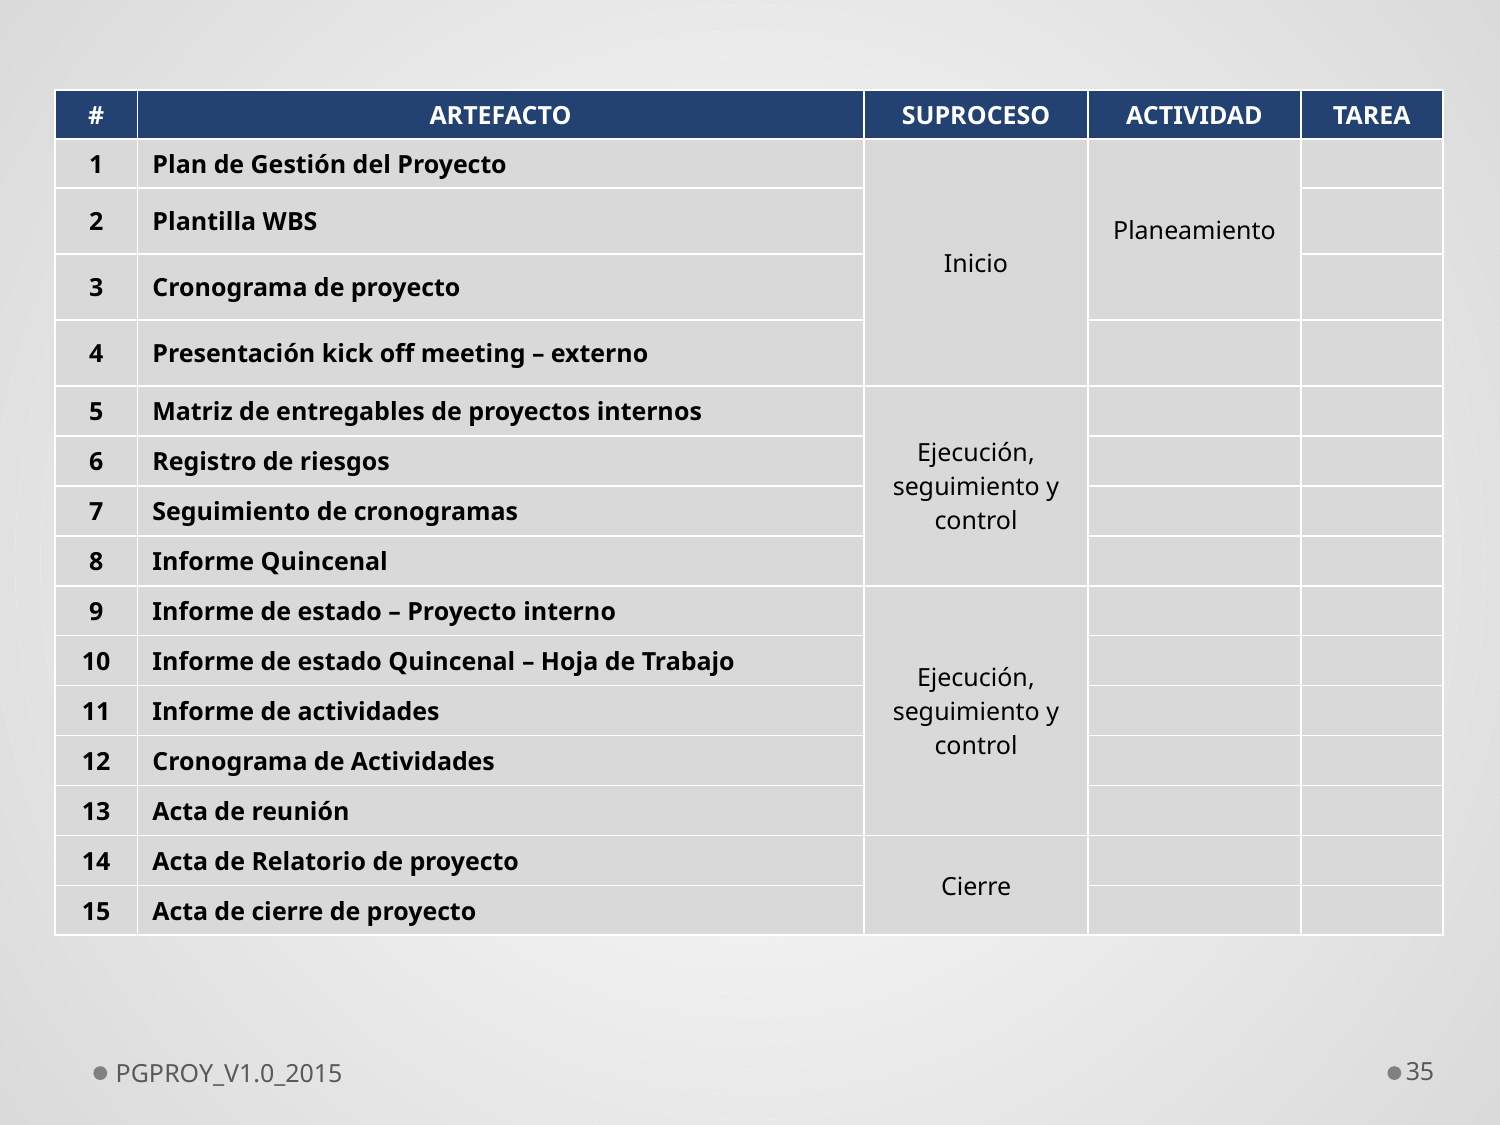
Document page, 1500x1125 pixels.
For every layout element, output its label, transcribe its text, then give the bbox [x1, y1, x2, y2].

table_cell 10 [56, 636, 137, 685]
table_cell [1302, 686, 1442, 735]
table_cell Ejecución, seguimiento y control [865, 387, 1087, 585]
table_cell [1302, 487, 1442, 535]
table_cell 15 [56, 886, 137, 934]
table_cell Cronograma de proyecto [138, 255, 863, 319]
table_cell 2 [56, 189, 137, 253]
table_header SUPROCESO [865, 91, 1087, 138]
table_cell [1302, 321, 1442, 385]
table_cell [1302, 886, 1442, 934]
table_cell [1302, 786, 1442, 835]
table_cell 14 [56, 836, 137, 885]
table_cell [1302, 836, 1442, 885]
table_cell [1302, 537, 1442, 585]
table_cell [1089, 437, 1300, 485]
table_cell [1089, 587, 1300, 635]
table_cell 6 [56, 437, 137, 485]
table_cell [1302, 736, 1442, 785]
table_cell [1089, 686, 1300, 735]
table_cell [1302, 587, 1442, 635]
table_cell [1302, 636, 1442, 685]
table_cell Informe de estado Quincenal – Hoja de Trabajo [138, 636, 863, 685]
table_cell Inicio [865, 140, 1087, 385]
table_cell Ejecución, seguimiento y control [865, 587, 1087, 835]
table_cell Acta de reunión [138, 786, 863, 835]
footer PGPROY_V1.0_2015 [108, 1042, 703, 1103]
table_cell 9 [56, 587, 137, 635]
table_cell Cronograma de Actividades [138, 736, 863, 785]
table_cell 3 [56, 255, 137, 319]
table_cell Plan de Gestión del Proyecto [138, 140, 863, 187]
table_cell [1089, 487, 1300, 535]
table_cell [1302, 255, 1442, 319]
table_cell Cierre [865, 836, 1087, 934]
table_cell Registro de riesgos [138, 437, 863, 485]
table_cell [1302, 140, 1442, 187]
table_cell 7 [56, 487, 137, 535]
table_cell Informe de estado – Proyecto interno [138, 587, 863, 635]
table_cell [1302, 387, 1442, 435]
table_cell 5 [56, 387, 137, 435]
table_cell Seguimiento de cronogramas [138, 487, 863, 535]
table_cell 13 [56, 786, 137, 835]
table_cell Matriz de entregables de proyectos internos [138, 387, 863, 435]
slide_number 35 [1401, 1042, 1494, 1103]
table_cell [1089, 786, 1300, 835]
table_cell [1302, 189, 1442, 253]
table_cell [1089, 736, 1300, 785]
table_header ARTEFACTO [138, 91, 863, 138]
table_cell 4 [56, 321, 137, 385]
table_header # [56, 91, 137, 138]
table_cell [1089, 636, 1300, 685]
table_cell [1089, 886, 1300, 934]
table_header TAREA [1302, 91, 1442, 138]
table_cell [1089, 387, 1300, 435]
table_cell [1089, 321, 1300, 385]
table_cell 11 [56, 686, 137, 735]
table_cell Plantilla WBS [138, 189, 863, 253]
table_cell [1089, 537, 1300, 585]
table_cell 1 [56, 140, 137, 187]
table_cell 8 [56, 537, 137, 585]
table_cell Acta de Relatorio de proyecto [138, 836, 863, 885]
table_cell Informe de actividades [138, 686, 863, 735]
table_header ACTIVIDAD [1089, 91, 1300, 138]
table_cell Presentación kick off meeting – externo [138, 321, 863, 385]
table_cell 12 [56, 736, 137, 785]
table_cell [1302, 437, 1442, 485]
table_cell Informe Quincenal [138, 537, 863, 585]
table_cell [1089, 836, 1300, 885]
table_cell Planeamiento [1089, 140, 1300, 319]
table_cell Acta de cierre de proyecto [138, 886, 863, 934]
